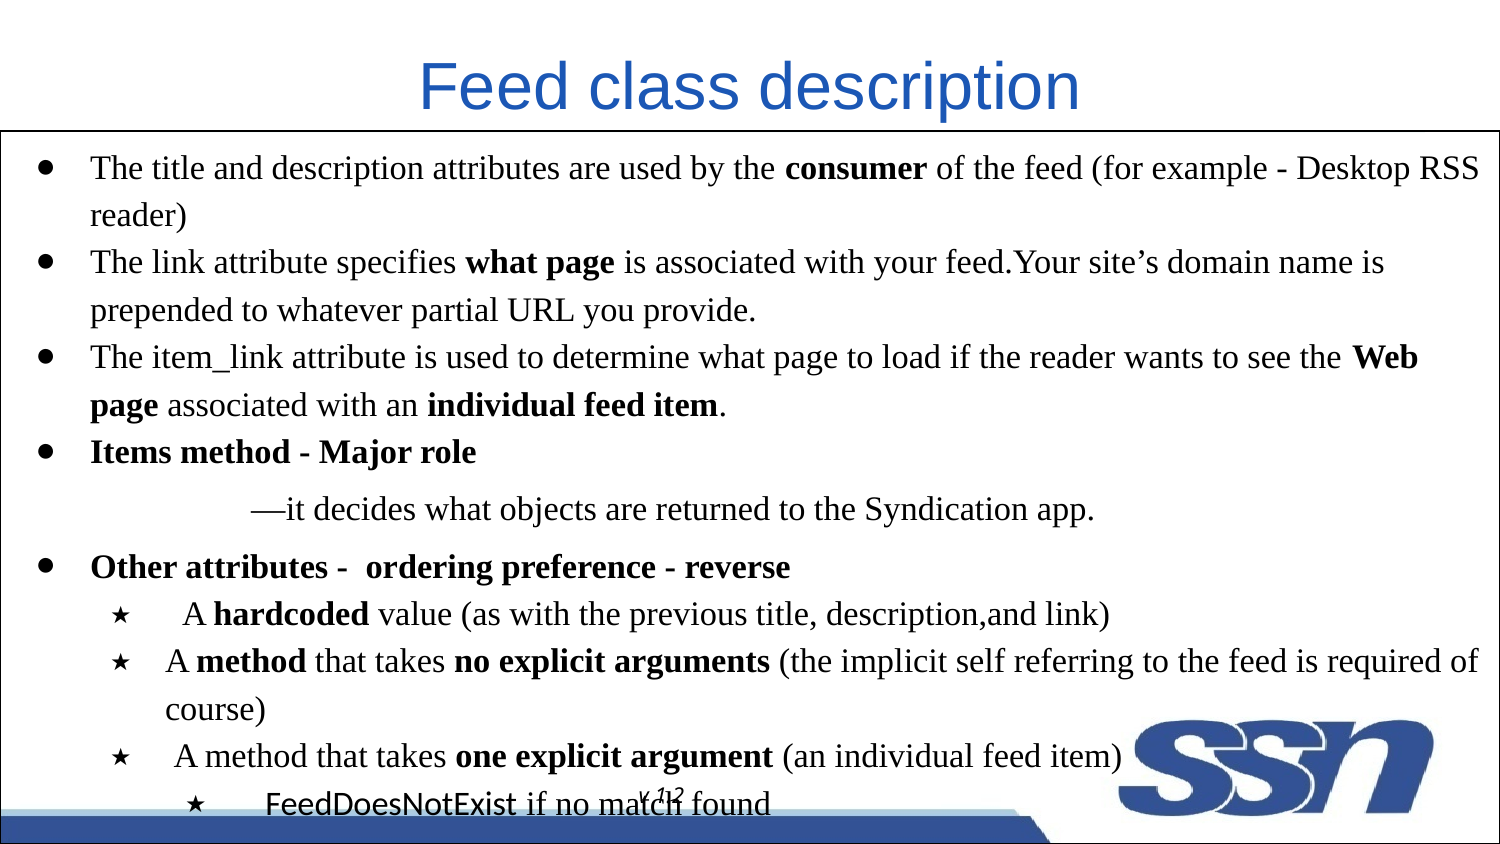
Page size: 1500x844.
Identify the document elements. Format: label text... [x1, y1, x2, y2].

title Feed class description [75, 33, 1425, 131]
list The title and description attributes are used by the consumer of the feed (for example - Desktop RSS reader) The link attribute specifies what page is associated with your feed.Your site’s domain name is prepended to whatever partial URL you provide. The item_link attribute is used to determine what page to load if the reader wants to see the Web page associated with an individual feed item. Items method - Major role —it decides what objects are returned to the Syndication app. Other attributes - ordering preference - reverse A hardcoded value (as with the previous title, description,and link) A method that takes no explicit arguments (the implicit self referring to the feed is required of course) A method that takes one explicit argument (an individual feed item) FeedDoesNotExist if no match found [0, 131, 1500, 844]
